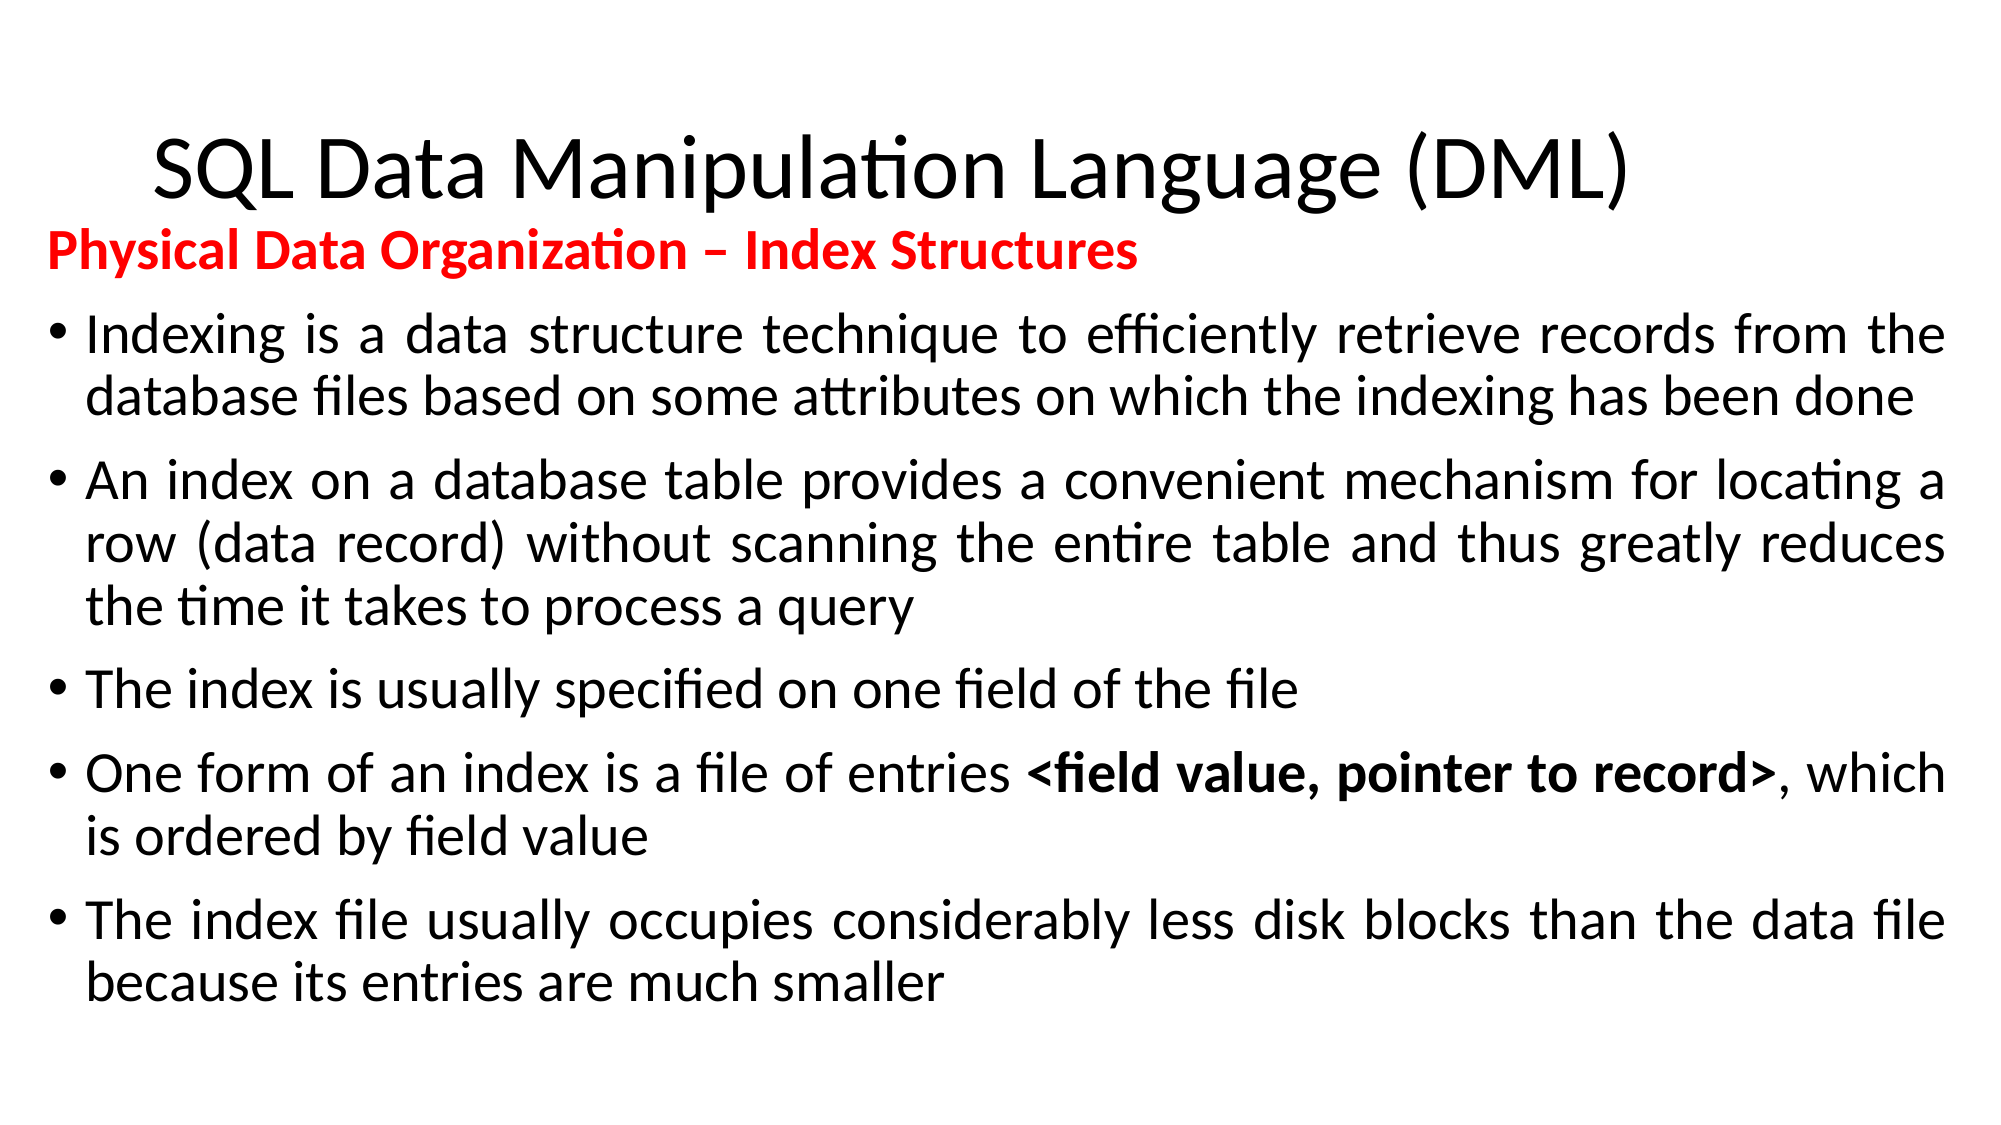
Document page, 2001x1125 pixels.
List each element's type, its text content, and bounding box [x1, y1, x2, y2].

list Physical Data Organization – Index Structures Indexing is a data structure technique to efficiently retrieve records from the database files based on some attributes on which the indexing has been done An index on a database table provides a convenient mechanism for locating a row (data record) without scanning the entire table and thus greatly reduces the time it takes to process a query The index is usually specified on one field of the file One form of an index is a file of entries <field value, pointer to record>, which is ordered by field value The index file usually occupies considerably less disk blocks than the data file because its entries are much smaller [32, 211, 1963, 1040]
title SQL Data Manipulation Language (DML) [137, 59, 1863, 211]
